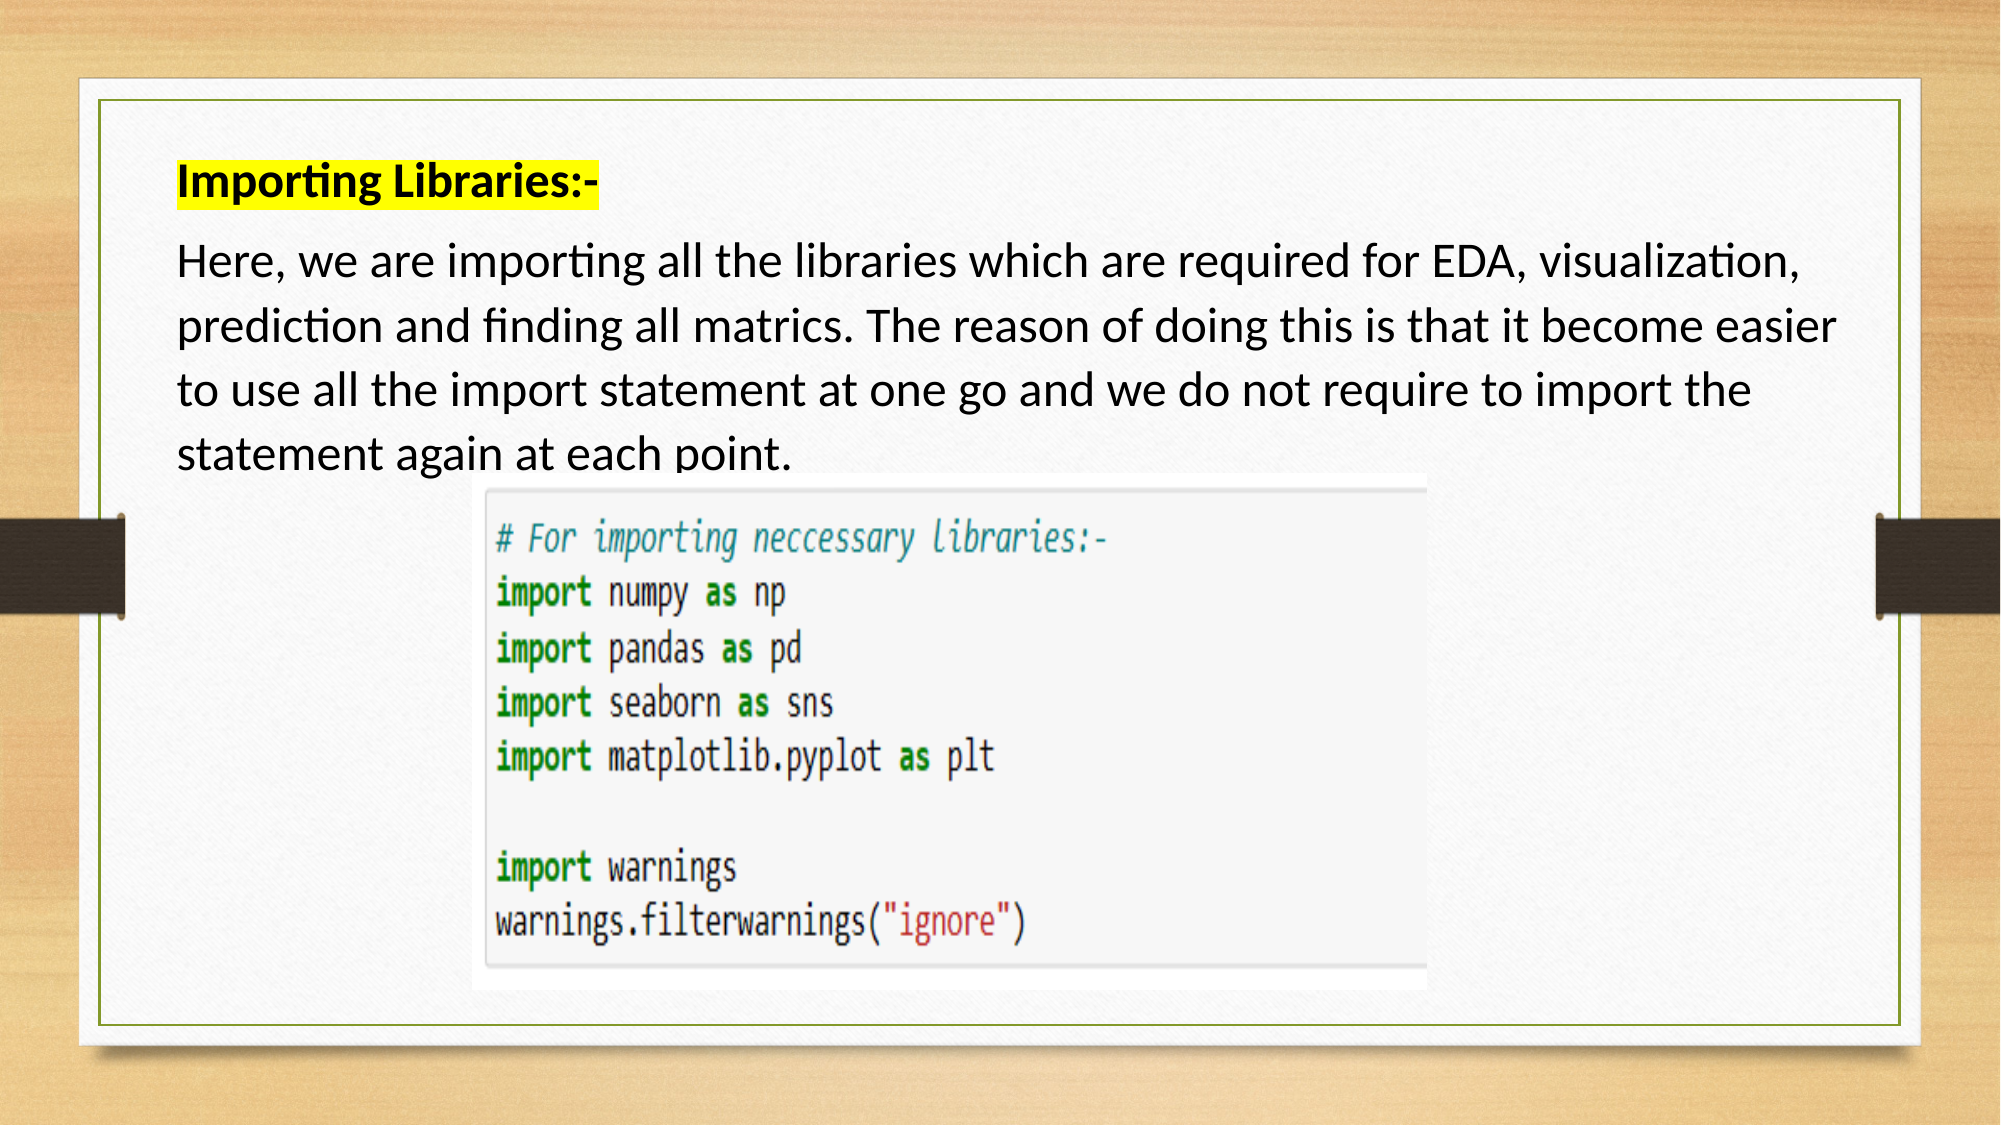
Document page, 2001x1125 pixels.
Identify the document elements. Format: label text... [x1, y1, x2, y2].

text_box Importing Libraries:- Here, we are importing all the libraries which are required for EDA, visualization, prediction and finding all matrics. The reason of doing this is that it become easier to use all the import statement at one go and we do not require to import the statement again at each point. [161, 135, 1880, 488]
picture [0, 0, 2001, 1125]
